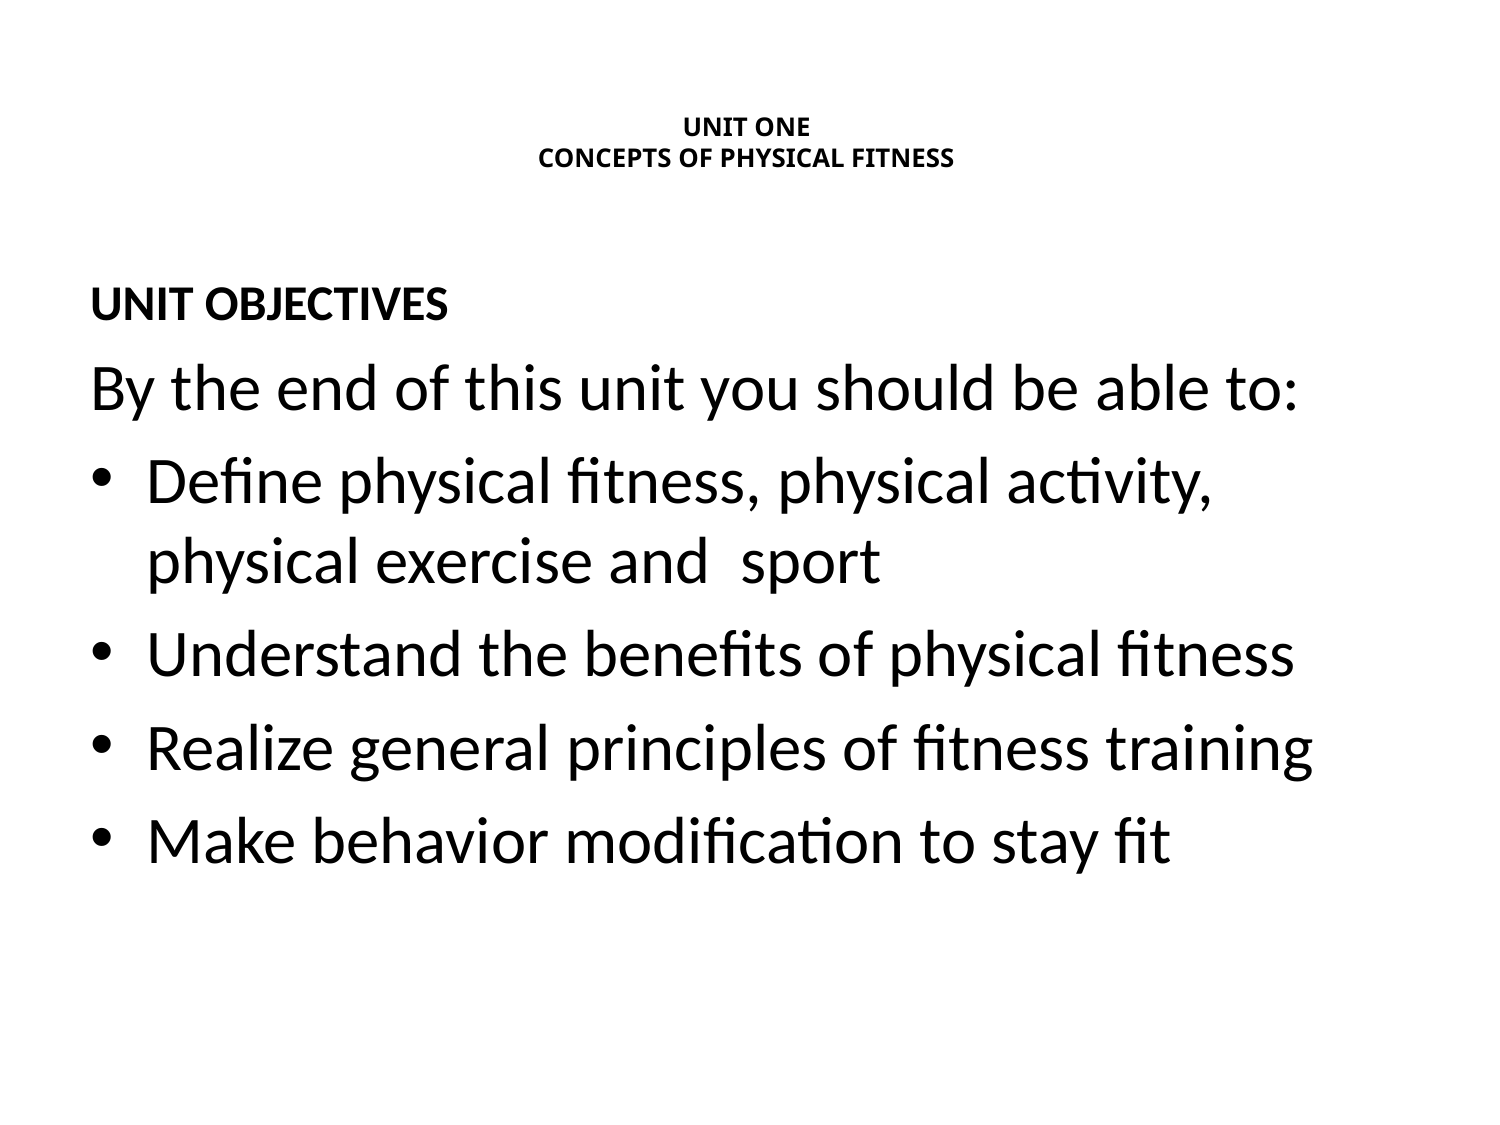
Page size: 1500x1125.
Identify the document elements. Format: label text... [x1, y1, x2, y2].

list UNIT OBJECTIVES By the end of this unit you should be able to: Define physical fitness, physical activity, physical exercise and sport Understand the benefits of physical fitness Realize general principles of fitness training Make behavior modification to stay fit [75, 262, 1425, 1005]
title UNIT ONE CONCEPTS OF PHYSICAL FITNESS [75, 75, 1425, 213]
